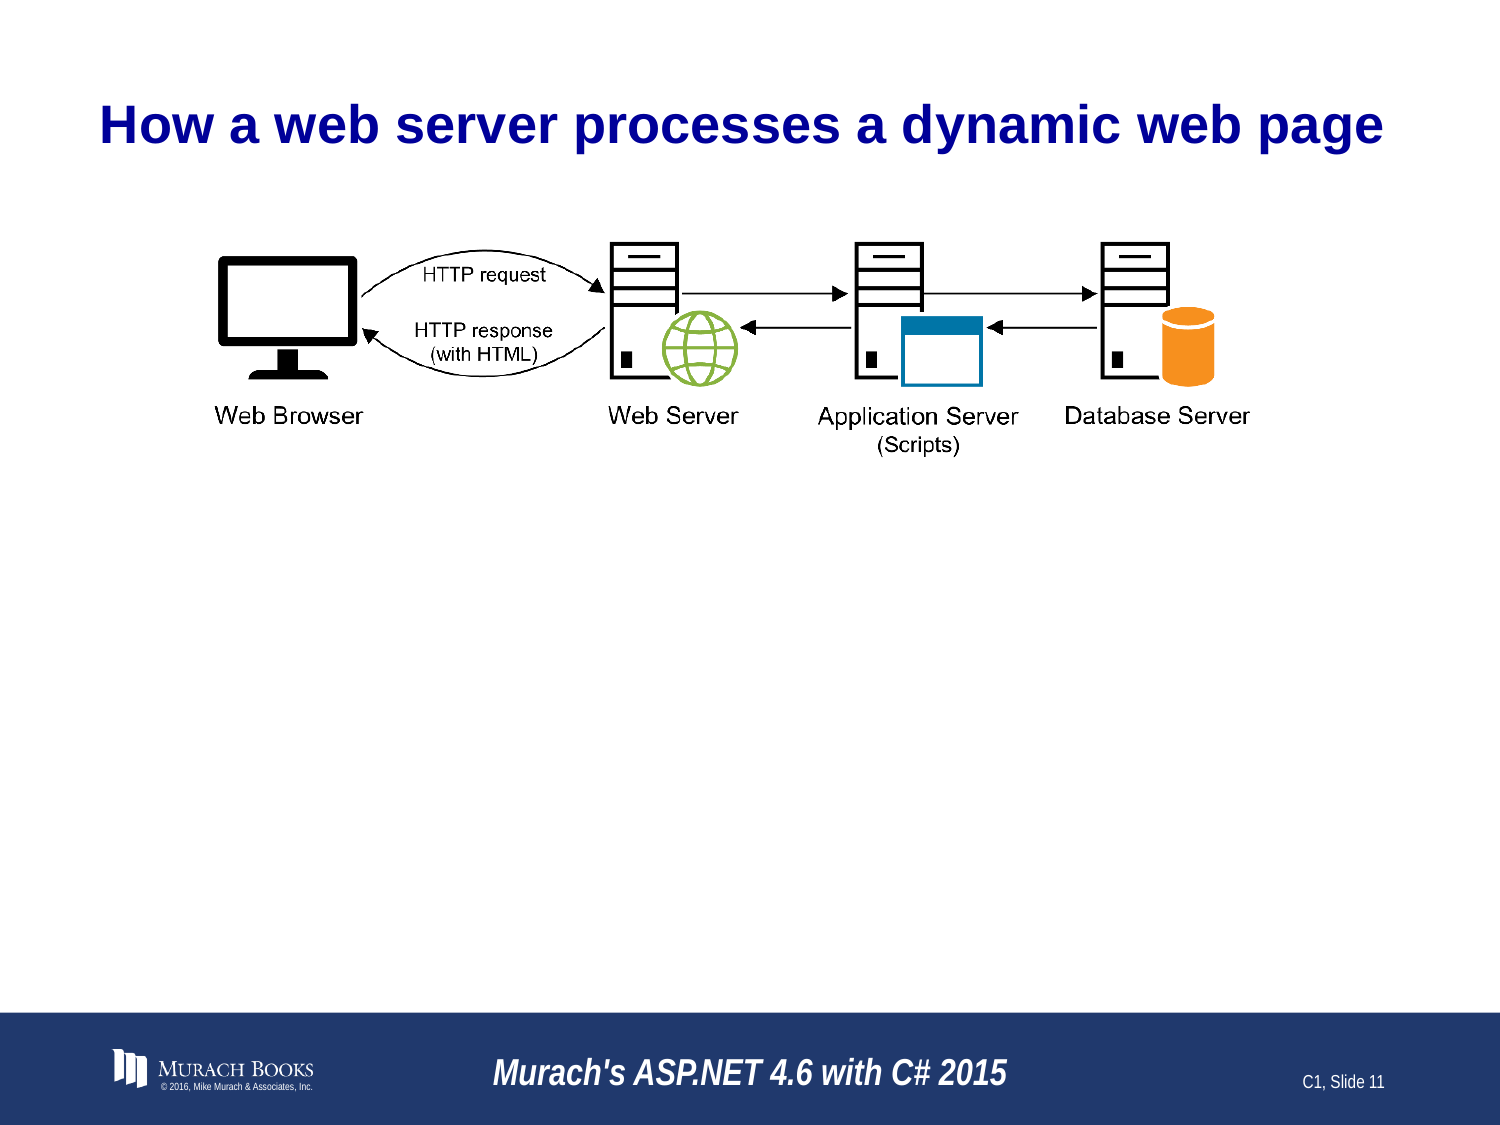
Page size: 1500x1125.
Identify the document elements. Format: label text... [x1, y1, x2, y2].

title How a web server processes a dynamic web page [99, 56, 1400, 188]
slide_number Murach's ASP.NET 4.6 with C# 2015 [463, 1025, 1050, 1100]
slide_number C1, Slide 11 [1087, 1025, 1400, 1100]
picture [214, 237, 1251, 459]
footer © 2016, Mike Murach & Associates, Inc. [12, 1025, 463, 1100]
